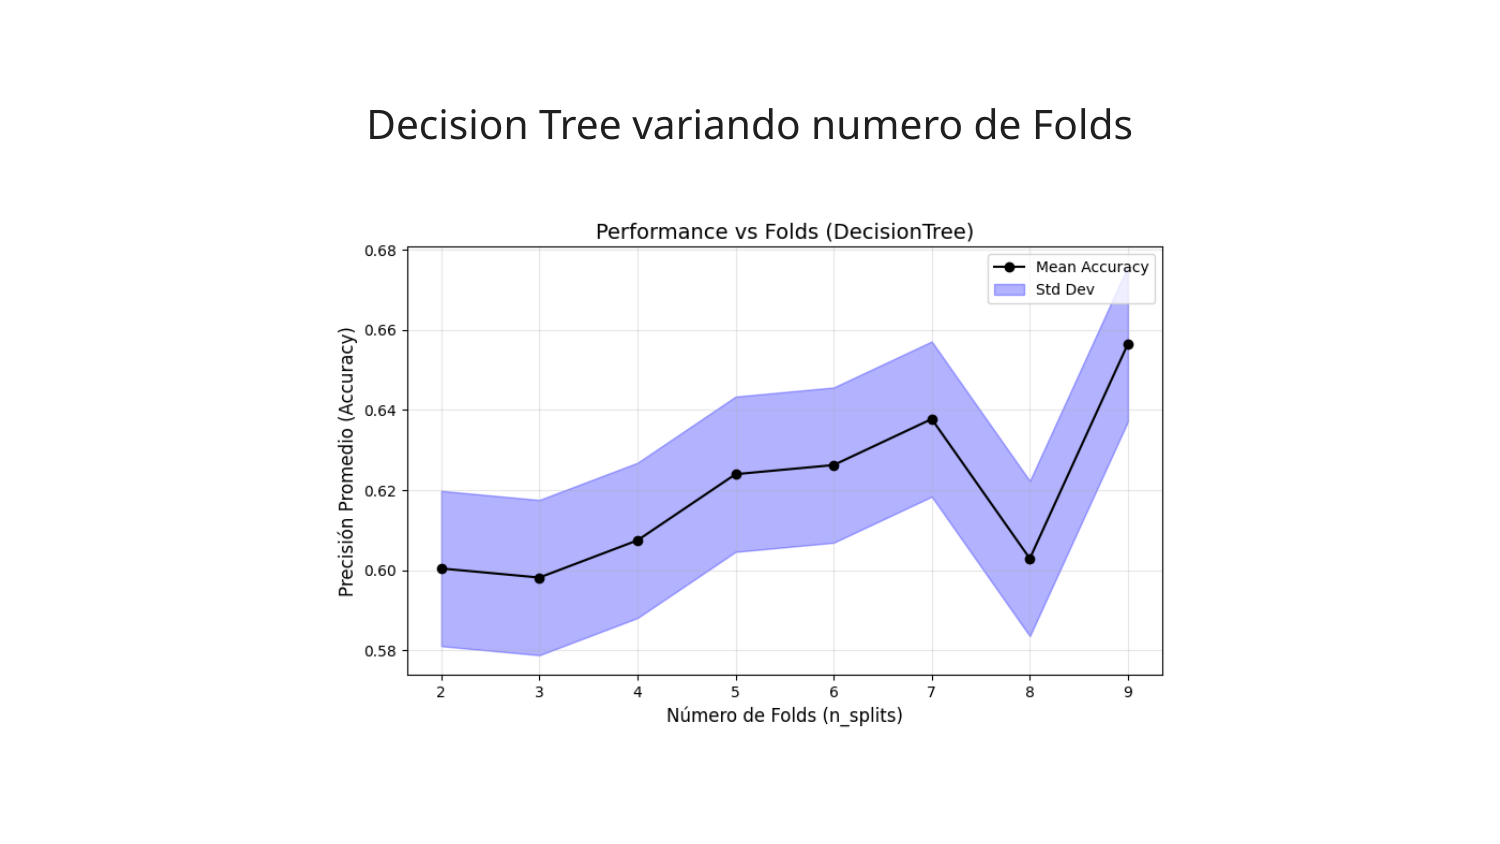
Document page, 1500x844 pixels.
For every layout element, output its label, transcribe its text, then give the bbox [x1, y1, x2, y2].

picture [327, 211, 1173, 737]
title Decision Tree variando numero de Folds [51, 72, 1449, 167]
